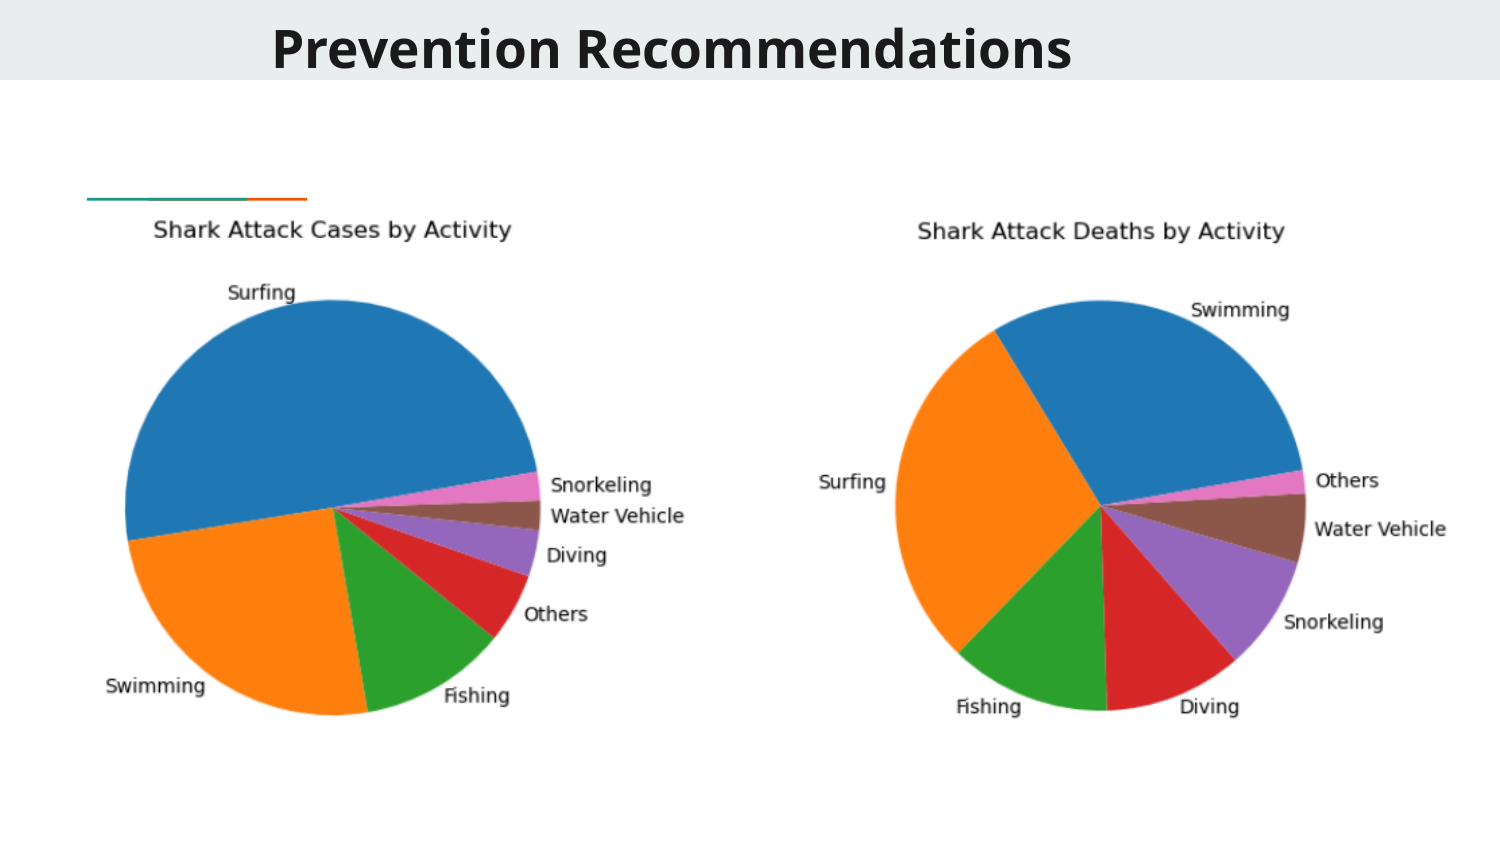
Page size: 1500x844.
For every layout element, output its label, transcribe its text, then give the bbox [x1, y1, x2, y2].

picture [62, 207, 693, 776]
picture [804, 210, 1459, 773]
title Prevention Recommendations [62, 0, 1283, 94]
